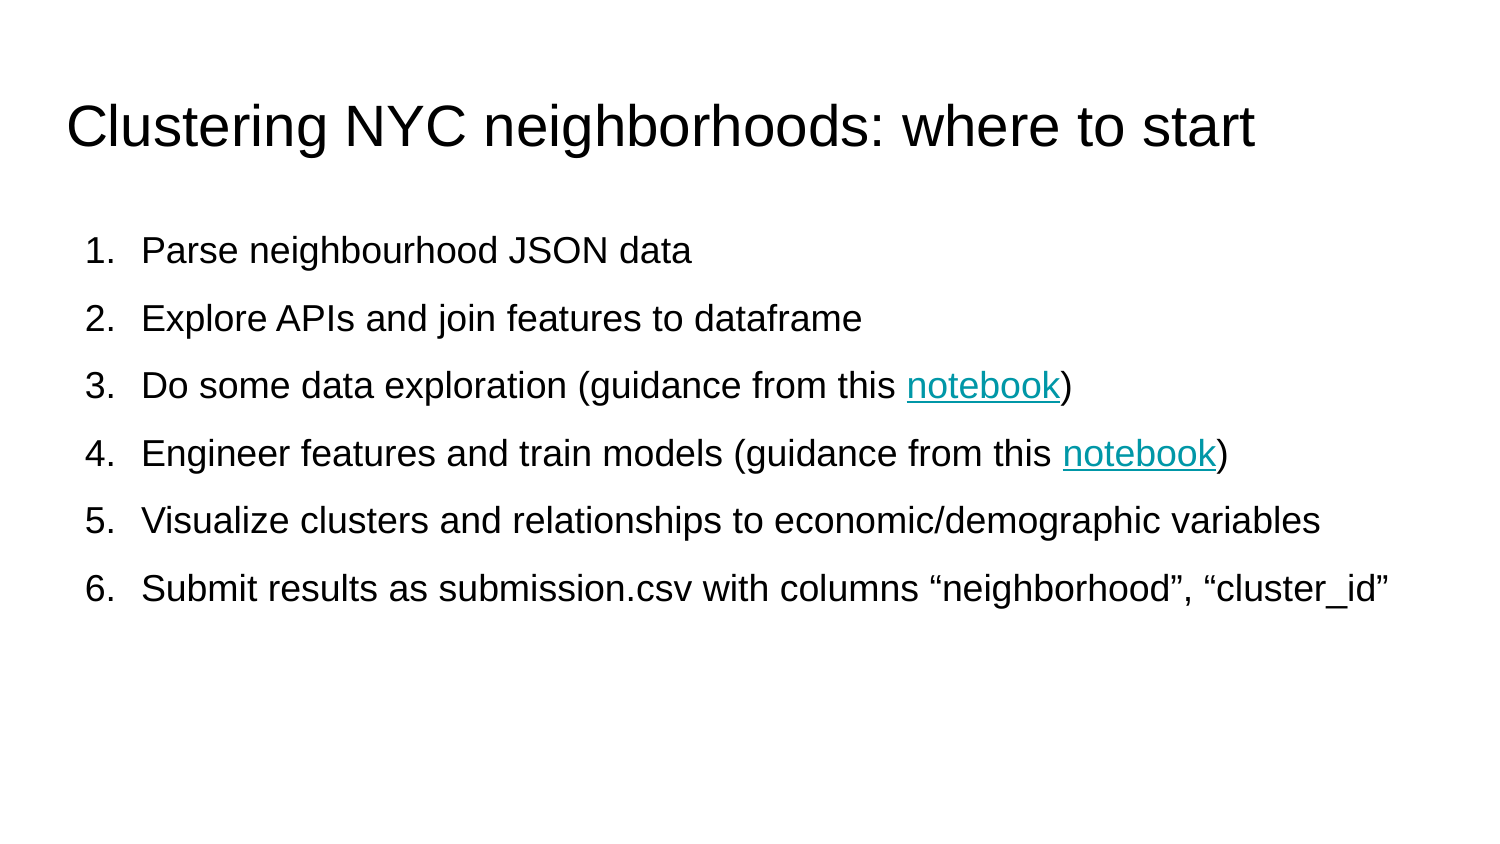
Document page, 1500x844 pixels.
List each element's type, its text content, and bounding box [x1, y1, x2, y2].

list Parse neighbourhood JSON data Explore APIs and join features to dataframe Do some data exploration (guidance from this notebook) Engineer features and train models (guidance from this notebook) Visualize clusters and relationships to economic/demographic variables Submit results as submission.csv with columns “neighborhood”, “cluster_id” [51, 189, 1449, 750]
title Clustering NYC neighborhoods: where to start [51, 72, 1449, 167]
